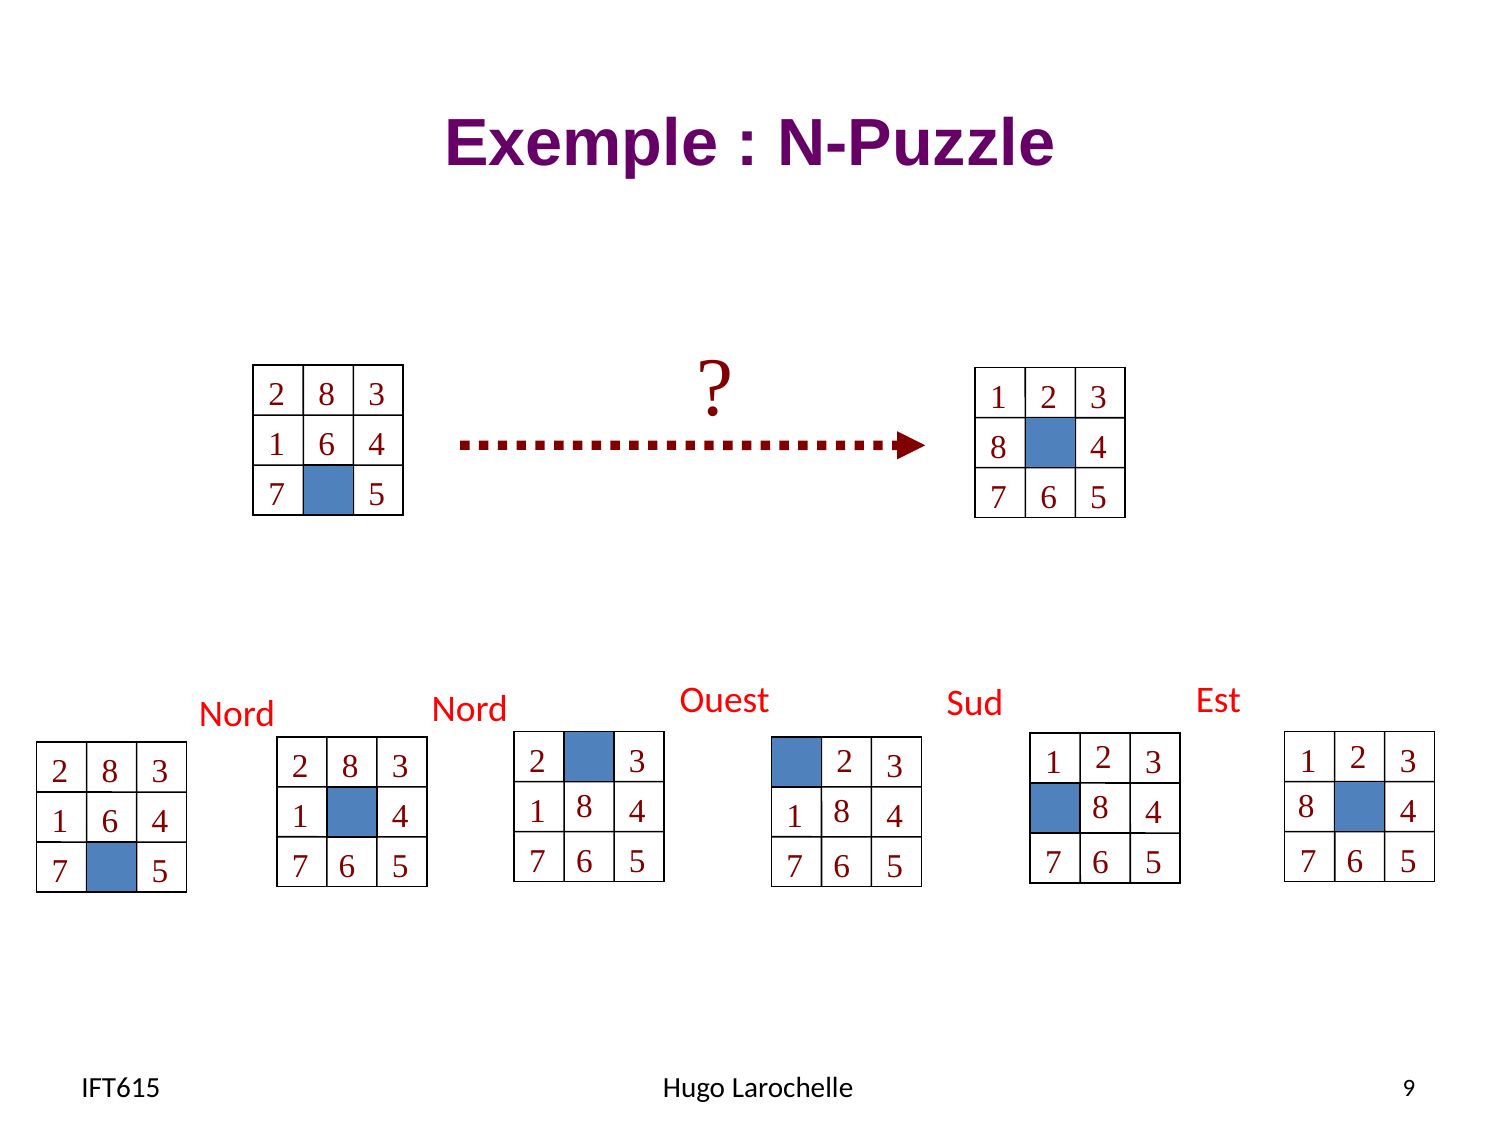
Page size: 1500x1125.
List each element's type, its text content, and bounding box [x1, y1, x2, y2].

text_box Sud [931, 670, 1019, 731]
slide_number 9 [1080, 1056, 1431, 1117]
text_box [276, 736, 428, 887]
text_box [1284, 731, 1435, 882]
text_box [1029, 732, 1181, 884]
text_box Nord [416, 676, 523, 737]
text_box Nord [184, 681, 291, 742]
text_box Est [1181, 667, 1256, 727]
text_box [912, 439, 926, 452]
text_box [252, 364, 404, 521]
slide_number IFT615 [66, 1056, 356, 1117]
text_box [771, 736, 922, 887]
text_box ? [681, 324, 749, 440]
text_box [974, 367, 1126, 524]
text_box 2 [1080, 727, 1127, 731]
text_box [513, 731, 665, 882]
title Exemple : N-Puzzle [75, 45, 1425, 233]
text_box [36, 741, 187, 898]
text_box Ouest [664, 667, 785, 727]
text_box 2 [821, 731, 869, 735]
footer Hugo Larochelle [520, 1056, 996, 1117]
